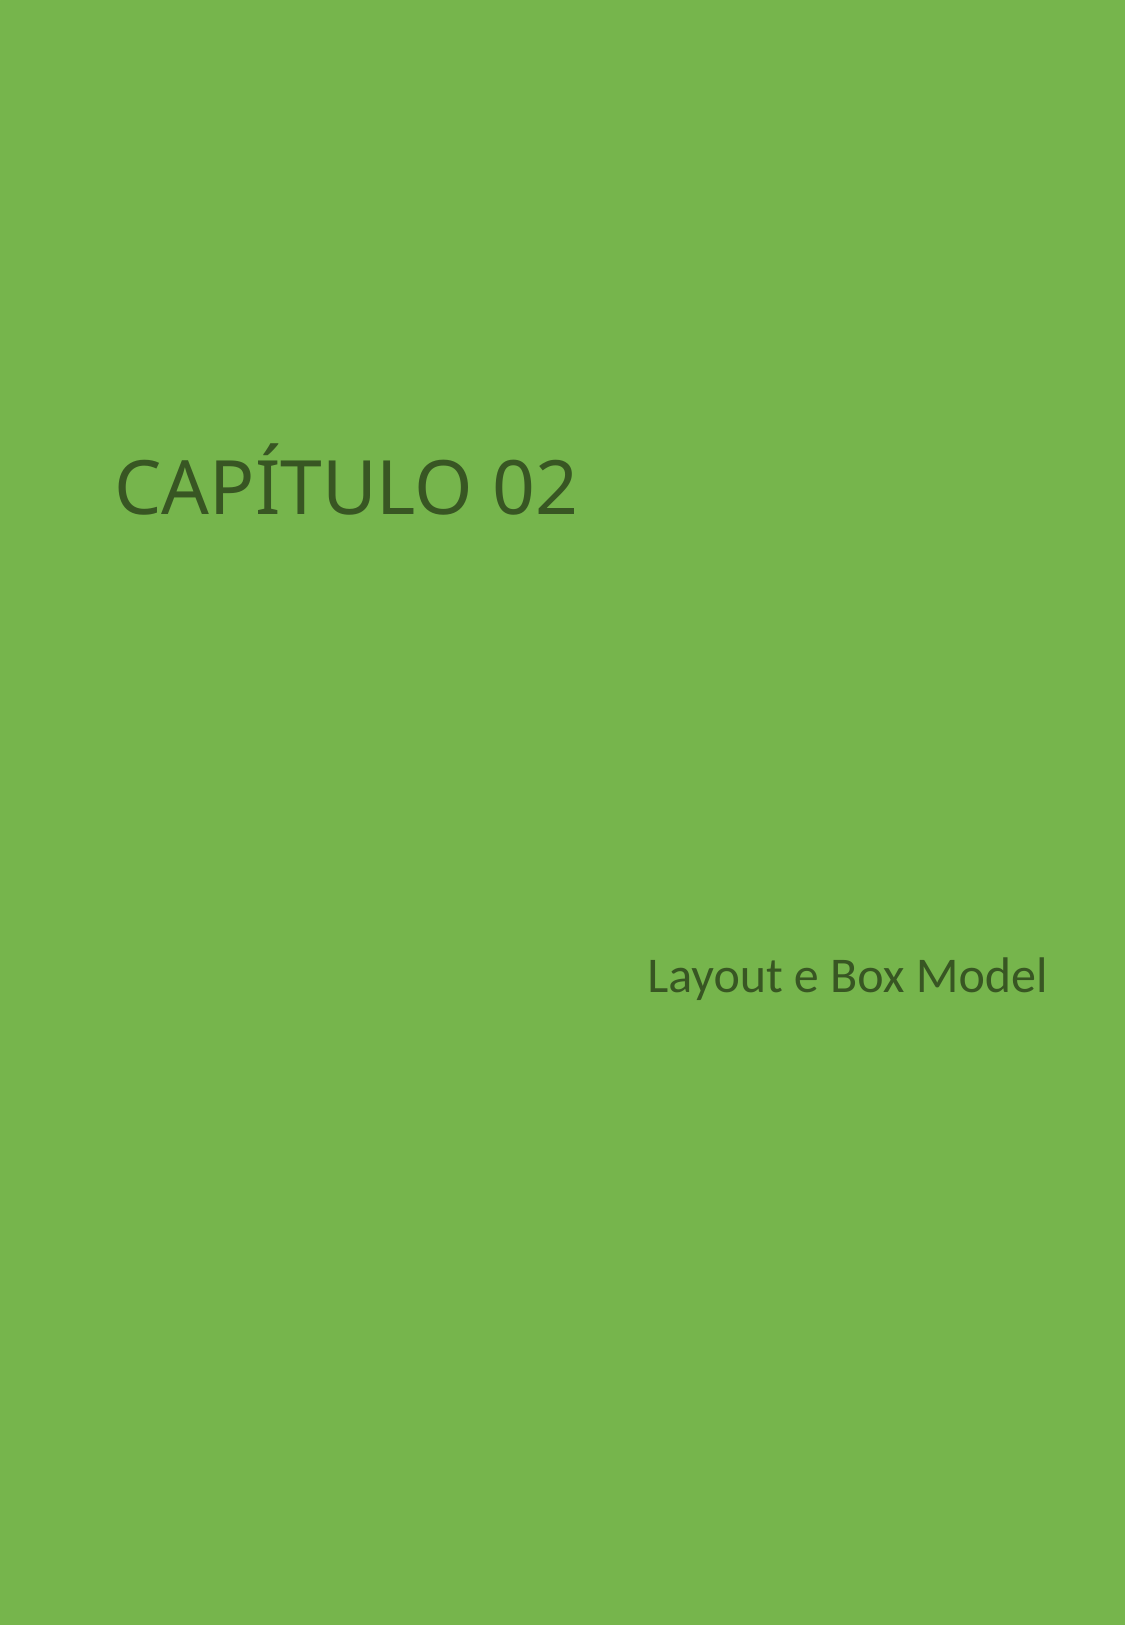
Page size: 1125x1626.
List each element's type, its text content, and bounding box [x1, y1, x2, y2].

text_box CAPÍTULO 02 [99, 432, 847, 538]
text_box Layout e Box Model [99, 934, 1063, 1010]
